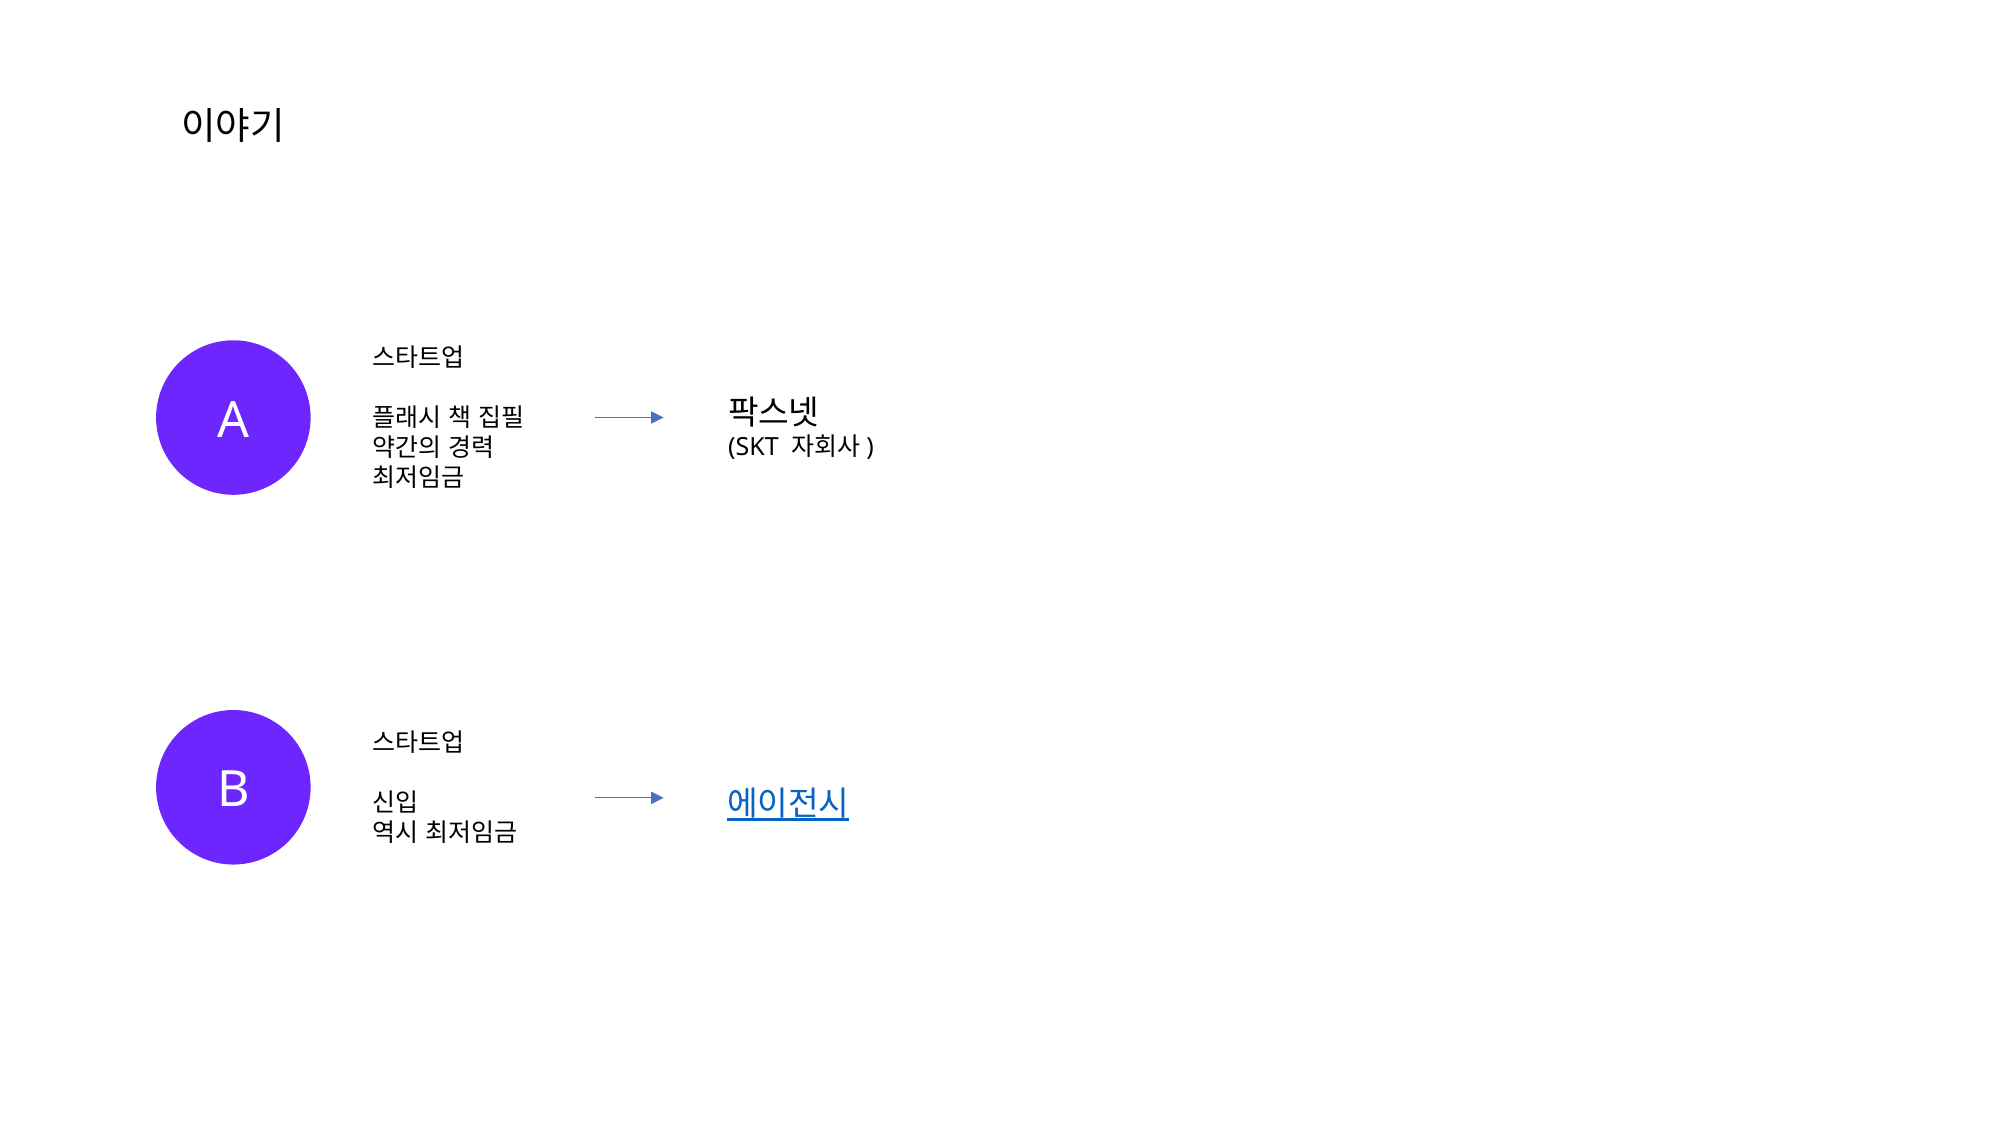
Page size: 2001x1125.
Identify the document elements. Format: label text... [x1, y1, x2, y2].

text_box 팍스넷 (SKT 자회사) [713, 383, 889, 469]
text_box 에이전시 [712, 775, 864, 838]
text_box 스타트업 플래시 책 집필 약간의 경력 최저임금 [357, 334, 540, 499]
text_box 이야기 [166, 94, 300, 155]
text_box B [202, 749, 265, 825]
text_box [155, 339, 312, 496]
text_box [155, 708, 312, 866]
text_box 스타트업 신입 역시 최저임금 [357, 719, 533, 854]
text_box A [202, 379, 265, 455]
